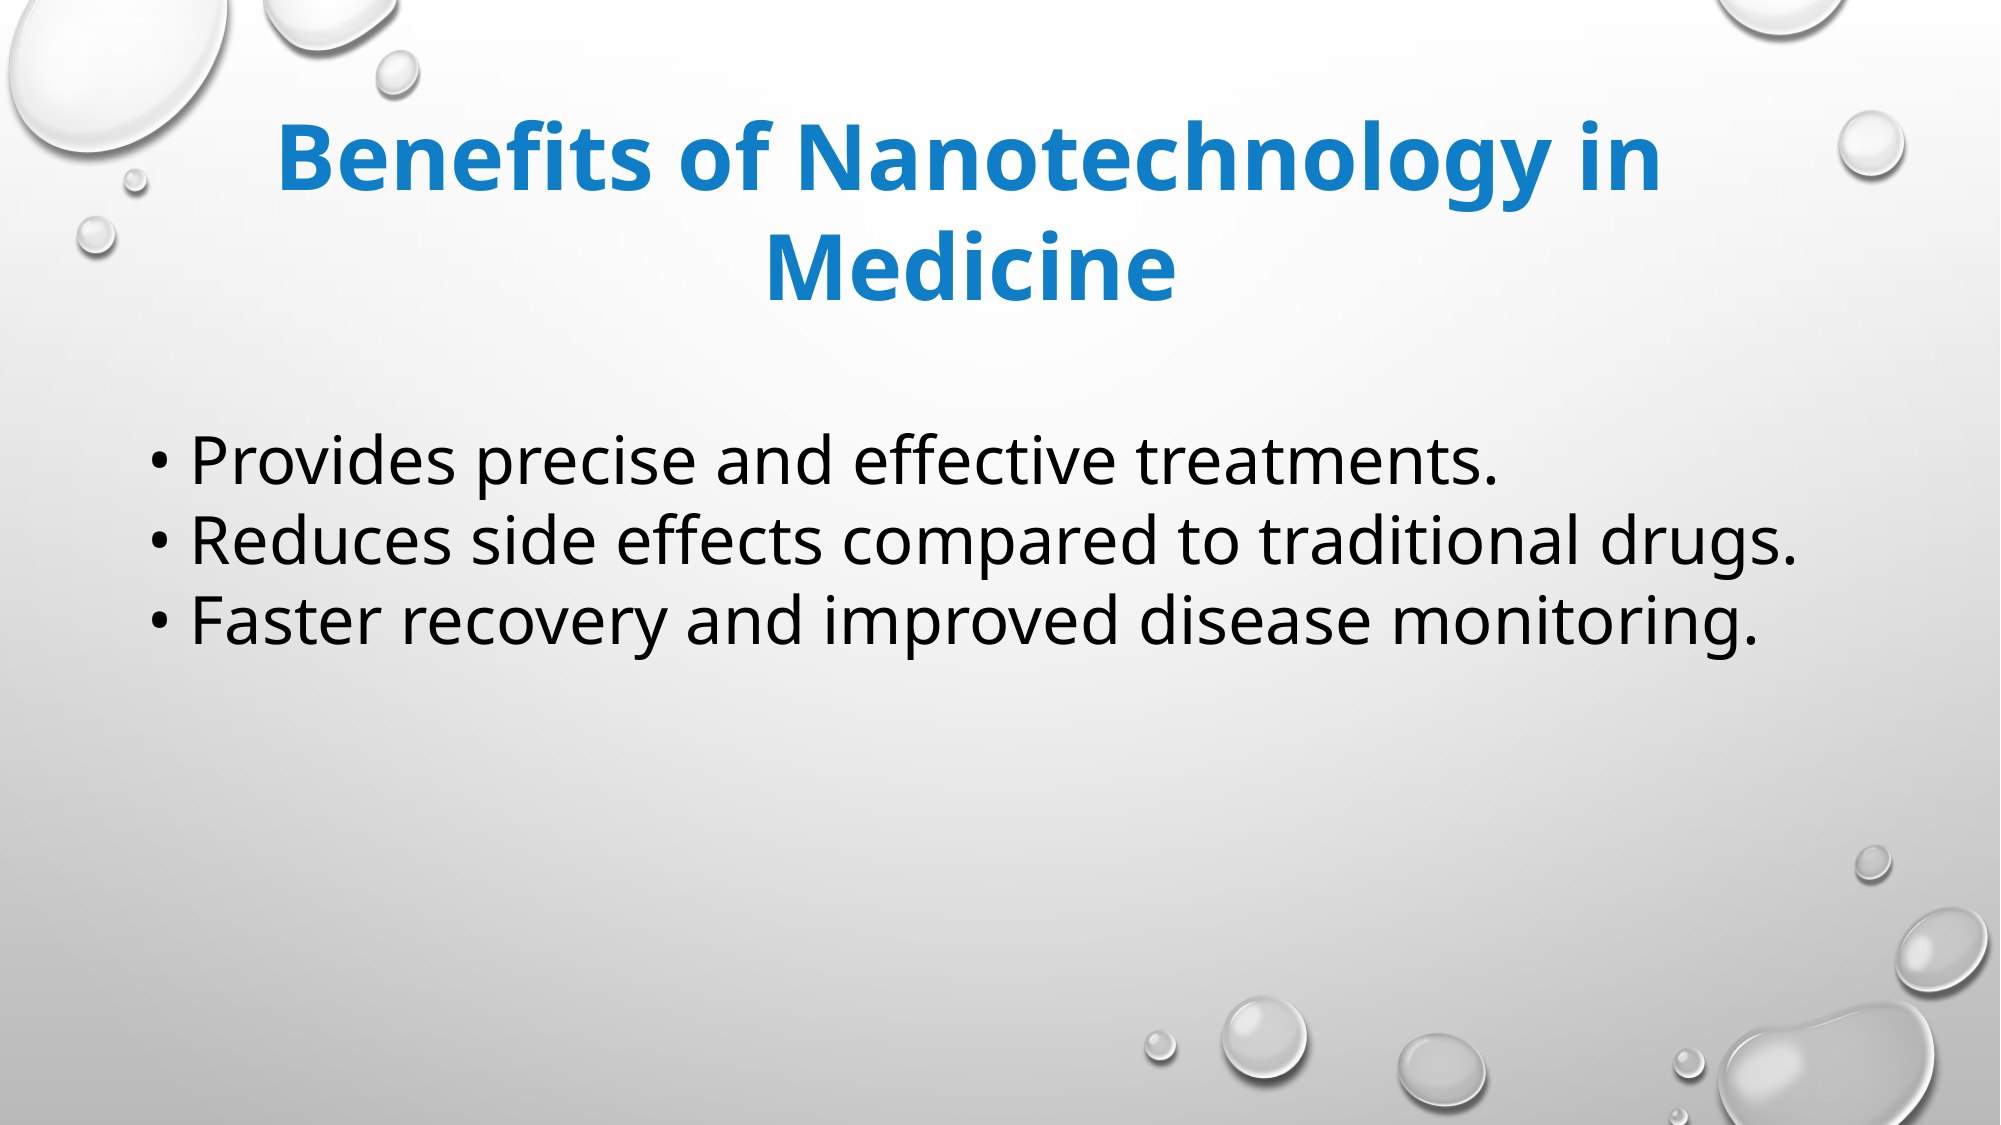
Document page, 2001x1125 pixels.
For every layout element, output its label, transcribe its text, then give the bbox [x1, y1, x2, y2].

text_box Benefits of Nanotechnology in Medicine [106, 91, 1835, 327]
text_box • Provides precise and effective treatments. • Reduces side effects compared to traditional drugs. • Faster recovery and improved disease monitoring. [133, 410, 1917, 666]
picture [0, 0, 2000, 1125]
